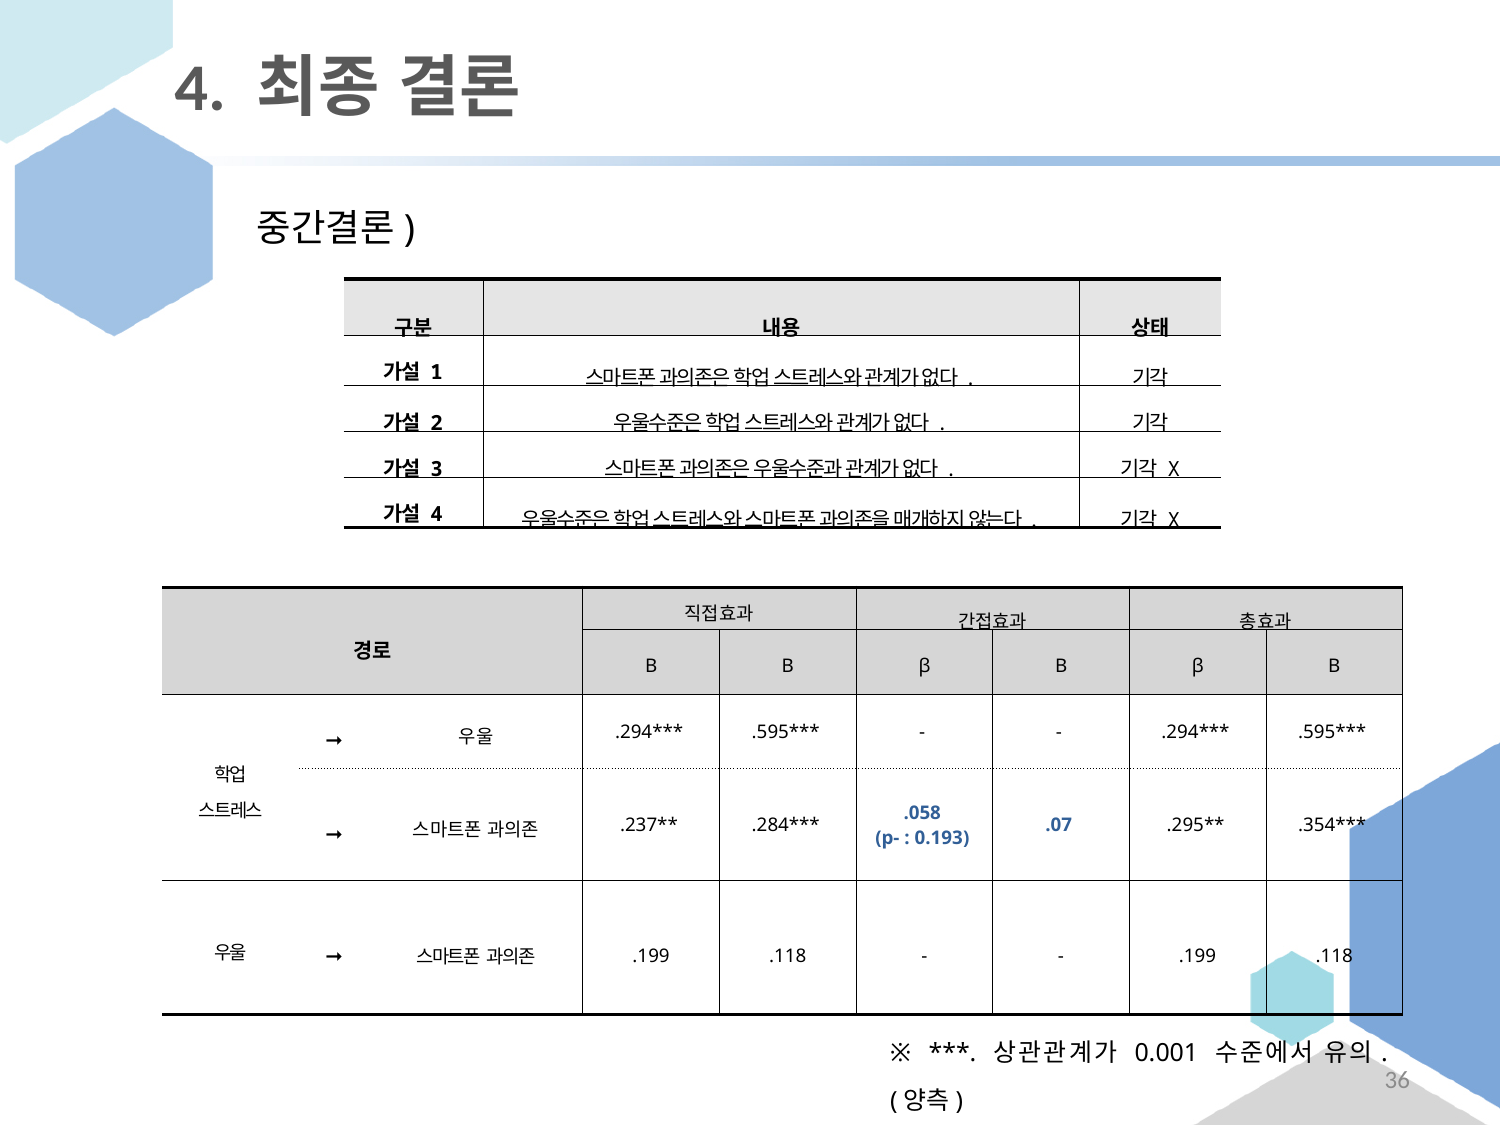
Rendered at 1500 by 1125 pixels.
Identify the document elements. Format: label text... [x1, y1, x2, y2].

table_cell 가설 1 [344, 336, 483, 385]
table_cell .295** [1130, 768, 1266, 880]
table_cell ➞ [299, 695, 369, 768]
table_header 간접효과 [857, 589, 1129, 629]
table_cell .199 [583, 881, 719, 1013]
table_cell B [1267, 630, 1402, 694]
table_cell - [857, 695, 992, 768]
table_cell 우울수준은 학업 스트레스와 스마트폰 과의존을 매개하지 않는다. [484, 478, 1079, 526]
table_cell .07 [993, 768, 1129, 880]
table_cell 스마트폰 과의존은 학업 스트레스와 관계가 없다. [484, 336, 1079, 385]
table_cell - [857, 881, 992, 1013]
table_cell - [993, 695, 1129, 768]
table_cell .294*** [583, 695, 719, 768]
table_header 총효과 [1130, 589, 1402, 629]
table_cell 기각 X [1080, 432, 1221, 477]
text_box 중간결론) [242, 196, 455, 256]
table_cell β [857, 630, 992, 694]
table_cell .058 (p- : 0.193) [857, 768, 992, 880]
table_cell - [993, 881, 1129, 1013]
table_header 상태 [1080, 281, 1221, 335]
table_cell 우울수준은 학업 스트레스와 관계가 없다. [484, 386, 1079, 431]
table_cell B [993, 630, 1129, 694]
table_header 직접효과 [583, 589, 856, 629]
table_cell .354*** [1267, 768, 1402, 880]
table_cell 스마트폰 과의존 [369, 768, 582, 880]
table_cell .118 [720, 881, 856, 1013]
table_cell 기각 [1080, 336, 1221, 385]
table_cell ➞ [299, 768, 369, 880]
title 4. 최종 결론 [159, 18, 1322, 150]
table_cell 기각 X [1080, 478, 1221, 526]
table_cell β [1130, 630, 1266, 694]
table_cell .595*** [720, 695, 856, 768]
slide_number 36 [1074, 1054, 1425, 1103]
table_cell Β [583, 630, 719, 694]
table_cell .118 [1267, 881, 1402, 1013]
table_cell 가설 3 [344, 432, 483, 477]
table_cell .237** [583, 768, 719, 880]
table_cell 학업 스트레스 [162, 695, 299, 880]
table_cell .199 [1130, 881, 1266, 1013]
table_cell 우울 [162, 881, 299, 1013]
table_cell 가설 2 [344, 386, 483, 431]
table_cell 스마트폰 과의존은 우울수준과 관계가 없다. [484, 432, 1079, 477]
table_cell .595*** [1267, 695, 1402, 768]
table_cell .294*** [1130, 695, 1266, 768]
table_header 경로 [162, 589, 582, 694]
table_cell B [720, 630, 856, 694]
text_box ※ ***. 상관관계가 0.001 수준에서 유의. (양측) [875, 1016, 1403, 1125]
picture [0, 0, 1500, 1125]
table_header 내용 [484, 281, 1079, 335]
table_cell .284*** [720, 768, 856, 880]
table_cell ➞ [299, 881, 369, 1013]
table_header 구분 [344, 281, 483, 335]
table_cell 스마트폰 과의존 [369, 881, 582, 1013]
table_cell 기각 [1080, 386, 1221, 431]
table_cell 우울 [369, 695, 582, 768]
table_cell 가설 4 [344, 478, 483, 526]
